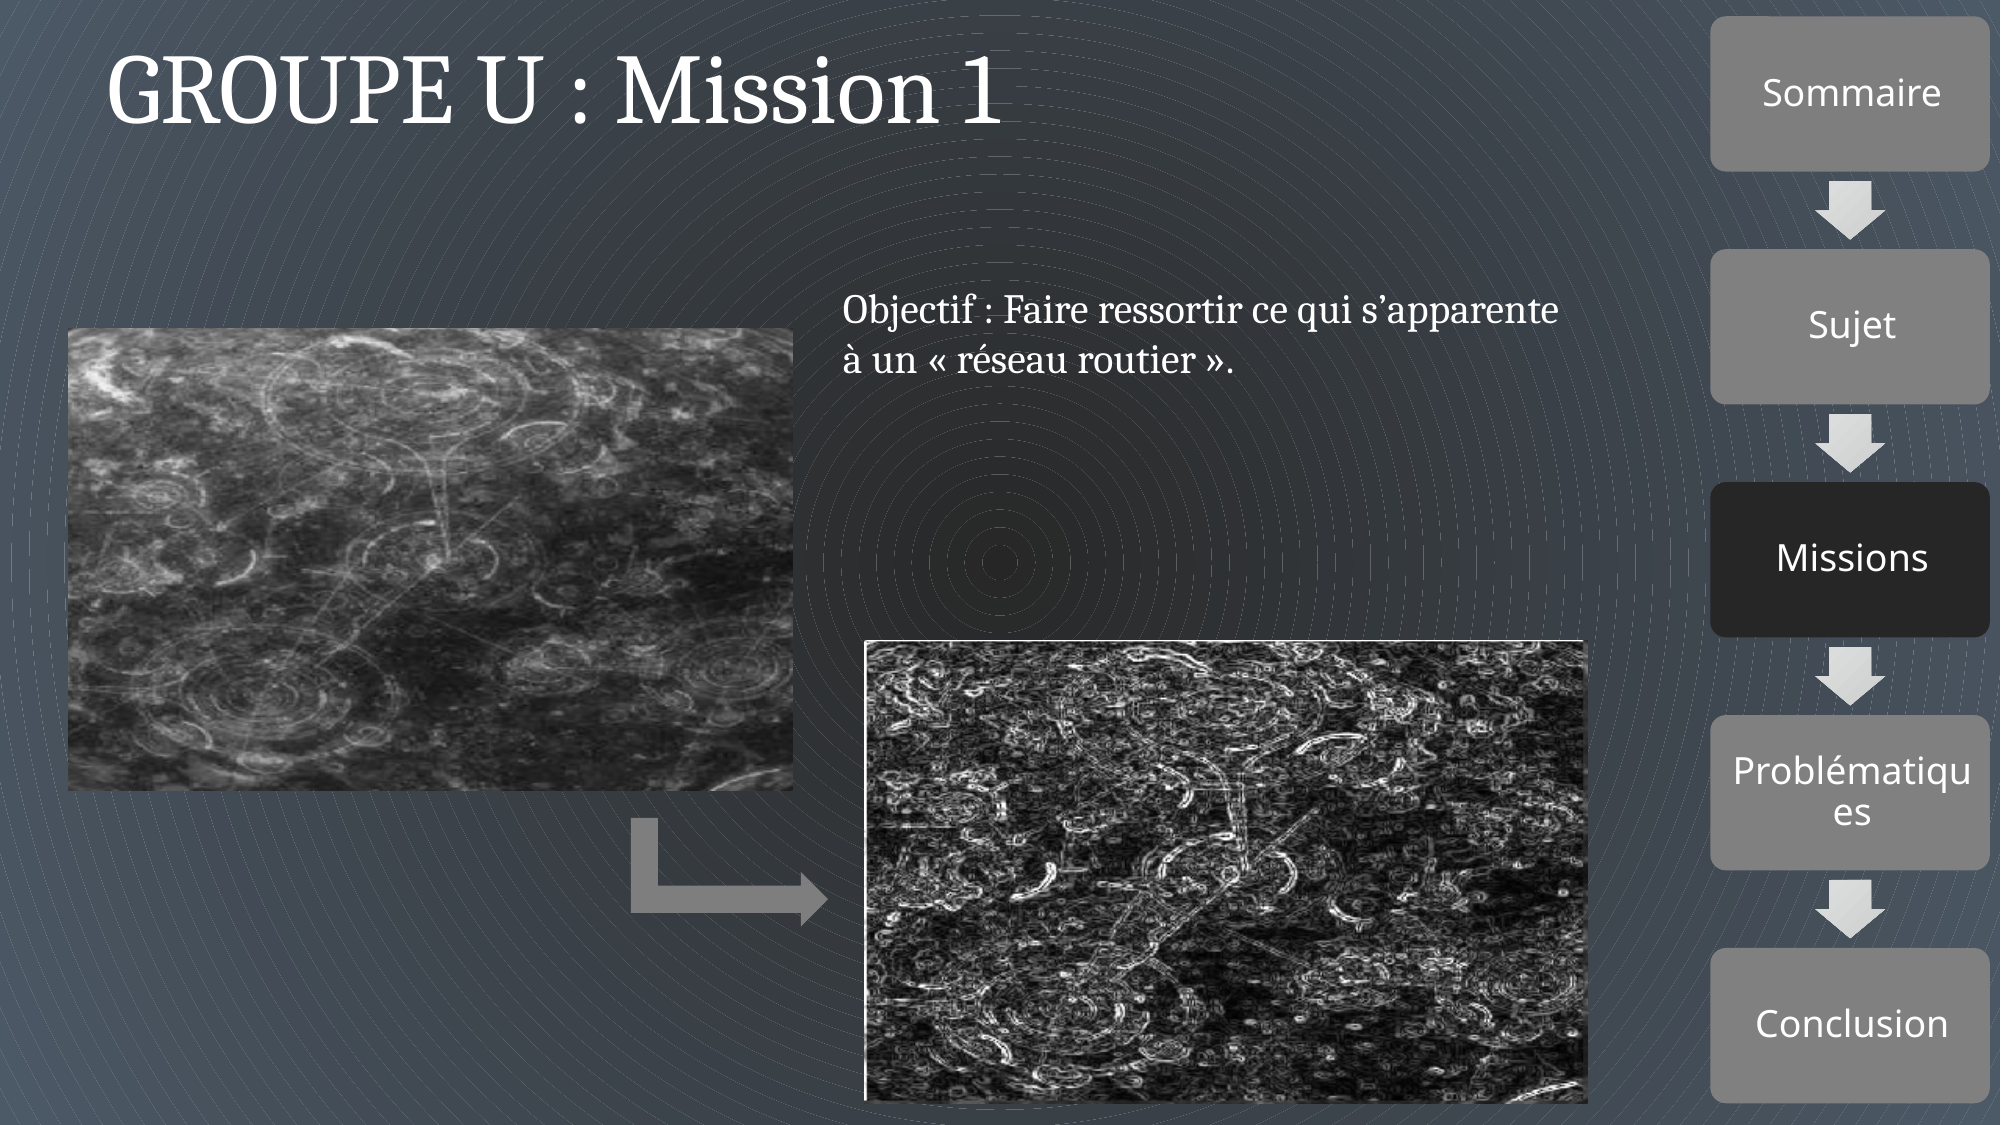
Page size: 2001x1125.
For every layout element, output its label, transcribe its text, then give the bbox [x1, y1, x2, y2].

picture [68, 328, 793, 792]
text_box [629, 816, 829, 928]
picture [863, 640, 1297, 1104]
text_box GROUPE U : Mission 1 [92, 16, 1099, 151]
text_box Objectif : Faire ressortir ce qui s’apparente à un « réseau routier ». [828, 274, 1297, 390]
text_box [1297, 15, 2000, 1104]
